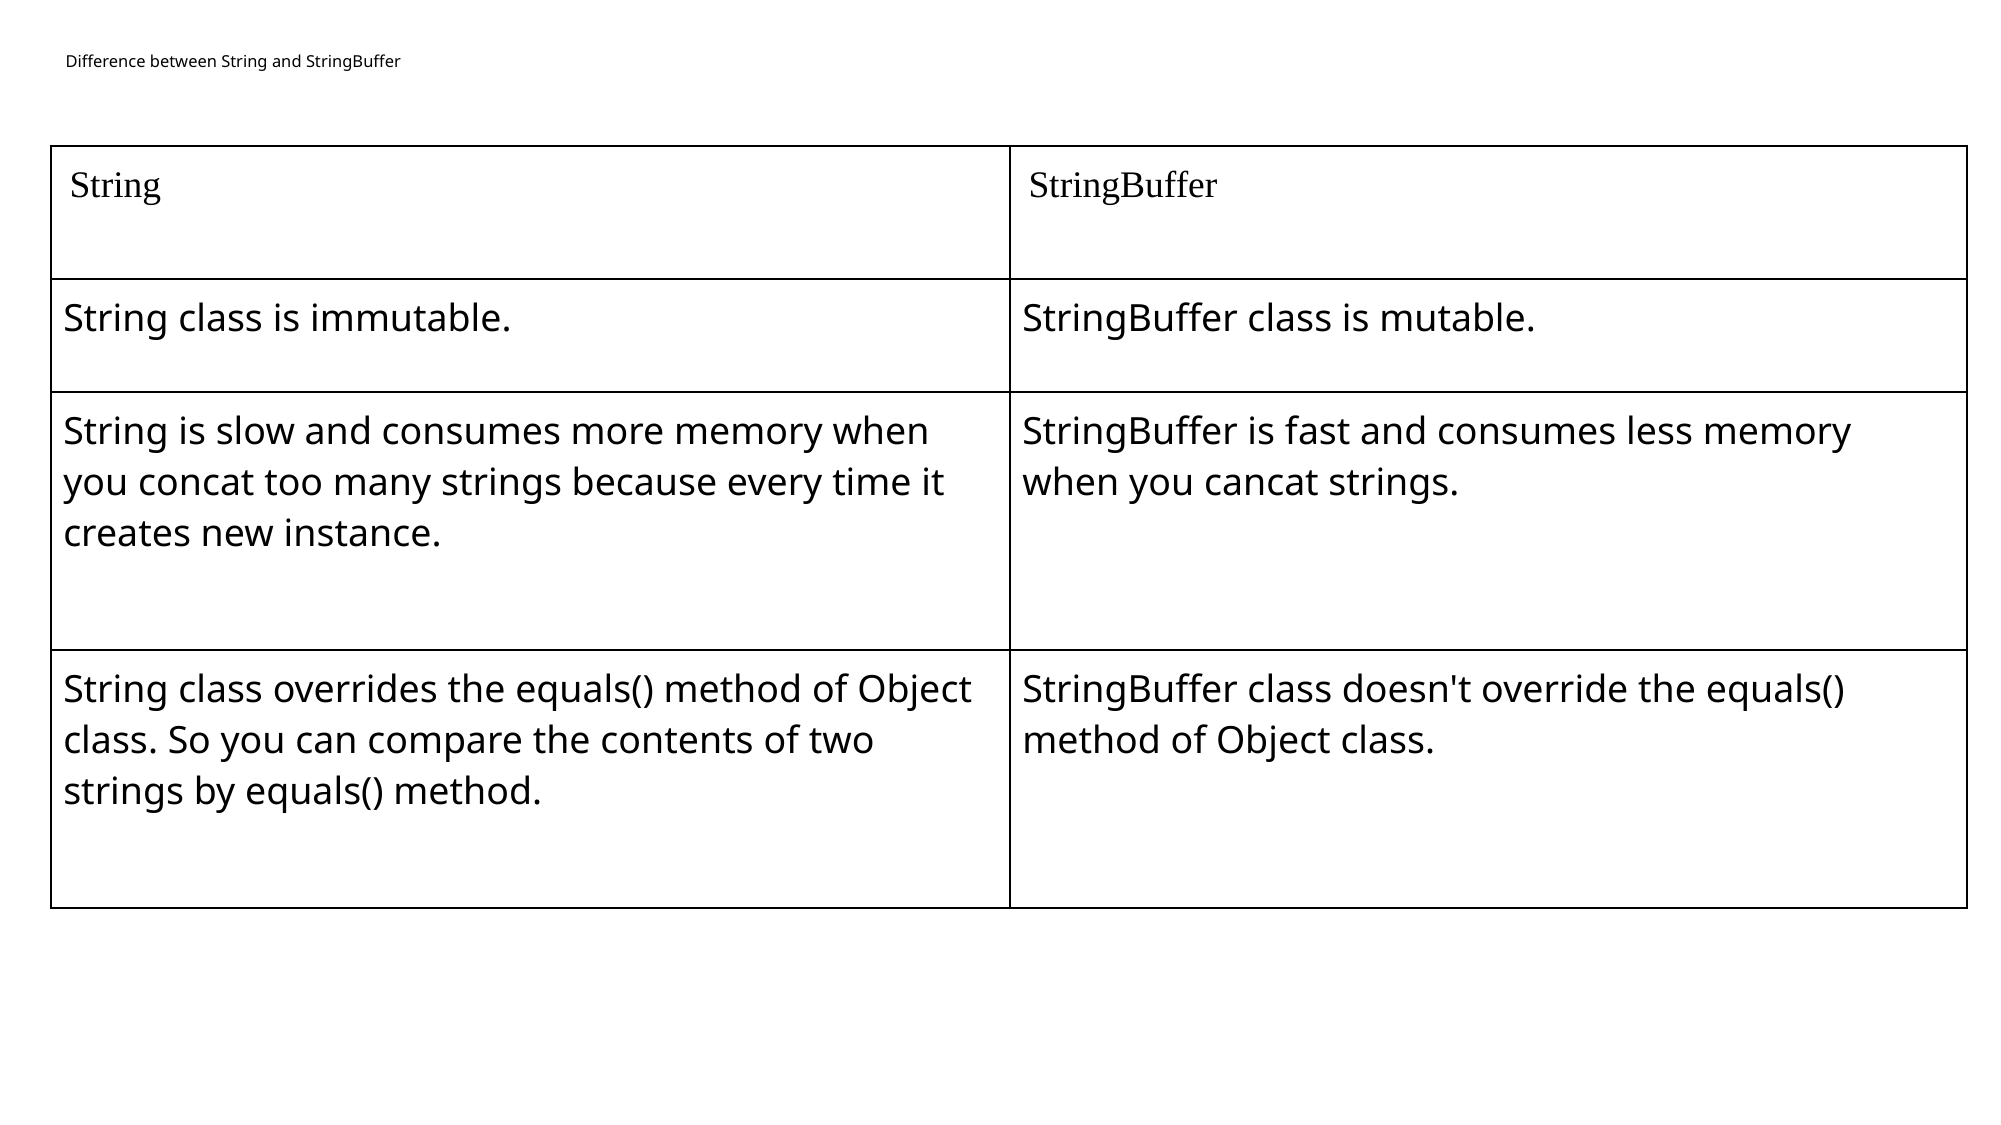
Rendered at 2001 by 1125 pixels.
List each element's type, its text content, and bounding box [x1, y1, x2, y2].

table_cell String class is immutable. [52, 280, 1009, 391]
table_cell StringBuffer class is mutable. [1011, 280, 1966, 391]
table_header String [52, 147, 1009, 278]
table_header StringBuffer [1011, 147, 1966, 278]
table_cell String is slow and consumes more memory when you concat too many strings because every time it creates new instance. [52, 393, 1009, 649]
table_cell StringBuffer class doesn't override the equals() method of Object class. [1011, 651, 1966, 907]
title Difference between String and StringBuffer [50, 27, 1967, 100]
table_cell StringBuffer is fast and consumes less memory when you cancat strings. [1011, 393, 1966, 649]
table_cell String class overrides the equals() method of Object class. So you can compare the contents of two strings by equals() method. [52, 651, 1009, 907]
